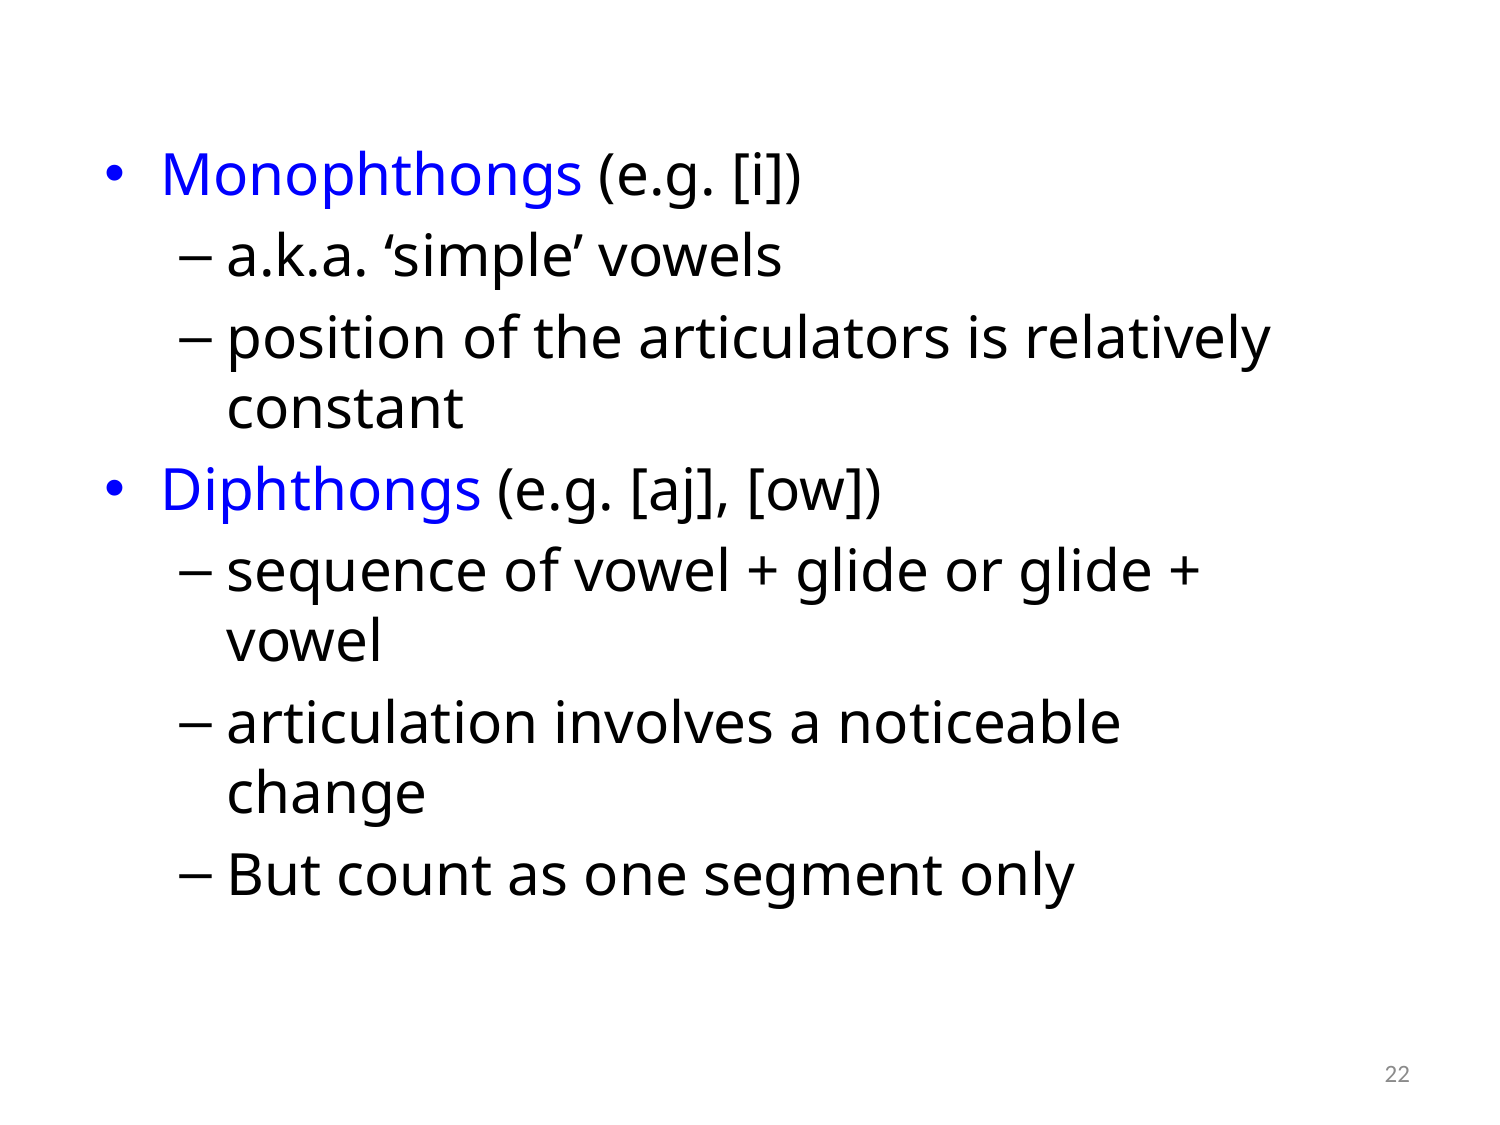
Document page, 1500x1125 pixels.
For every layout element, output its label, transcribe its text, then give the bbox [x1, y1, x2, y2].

slide_number 22 [1074, 1042, 1425, 1103]
list Monophthongs (e.g. [i]) a.k.a. ‘simple’ vowels position of the articulators is relatively constant Diphthongs (e.g. [aj], [ow]) sequence of vowel + glide or glide + vowel articulation involves a noticeable change But count as one segment only [89, 129, 1336, 995]
